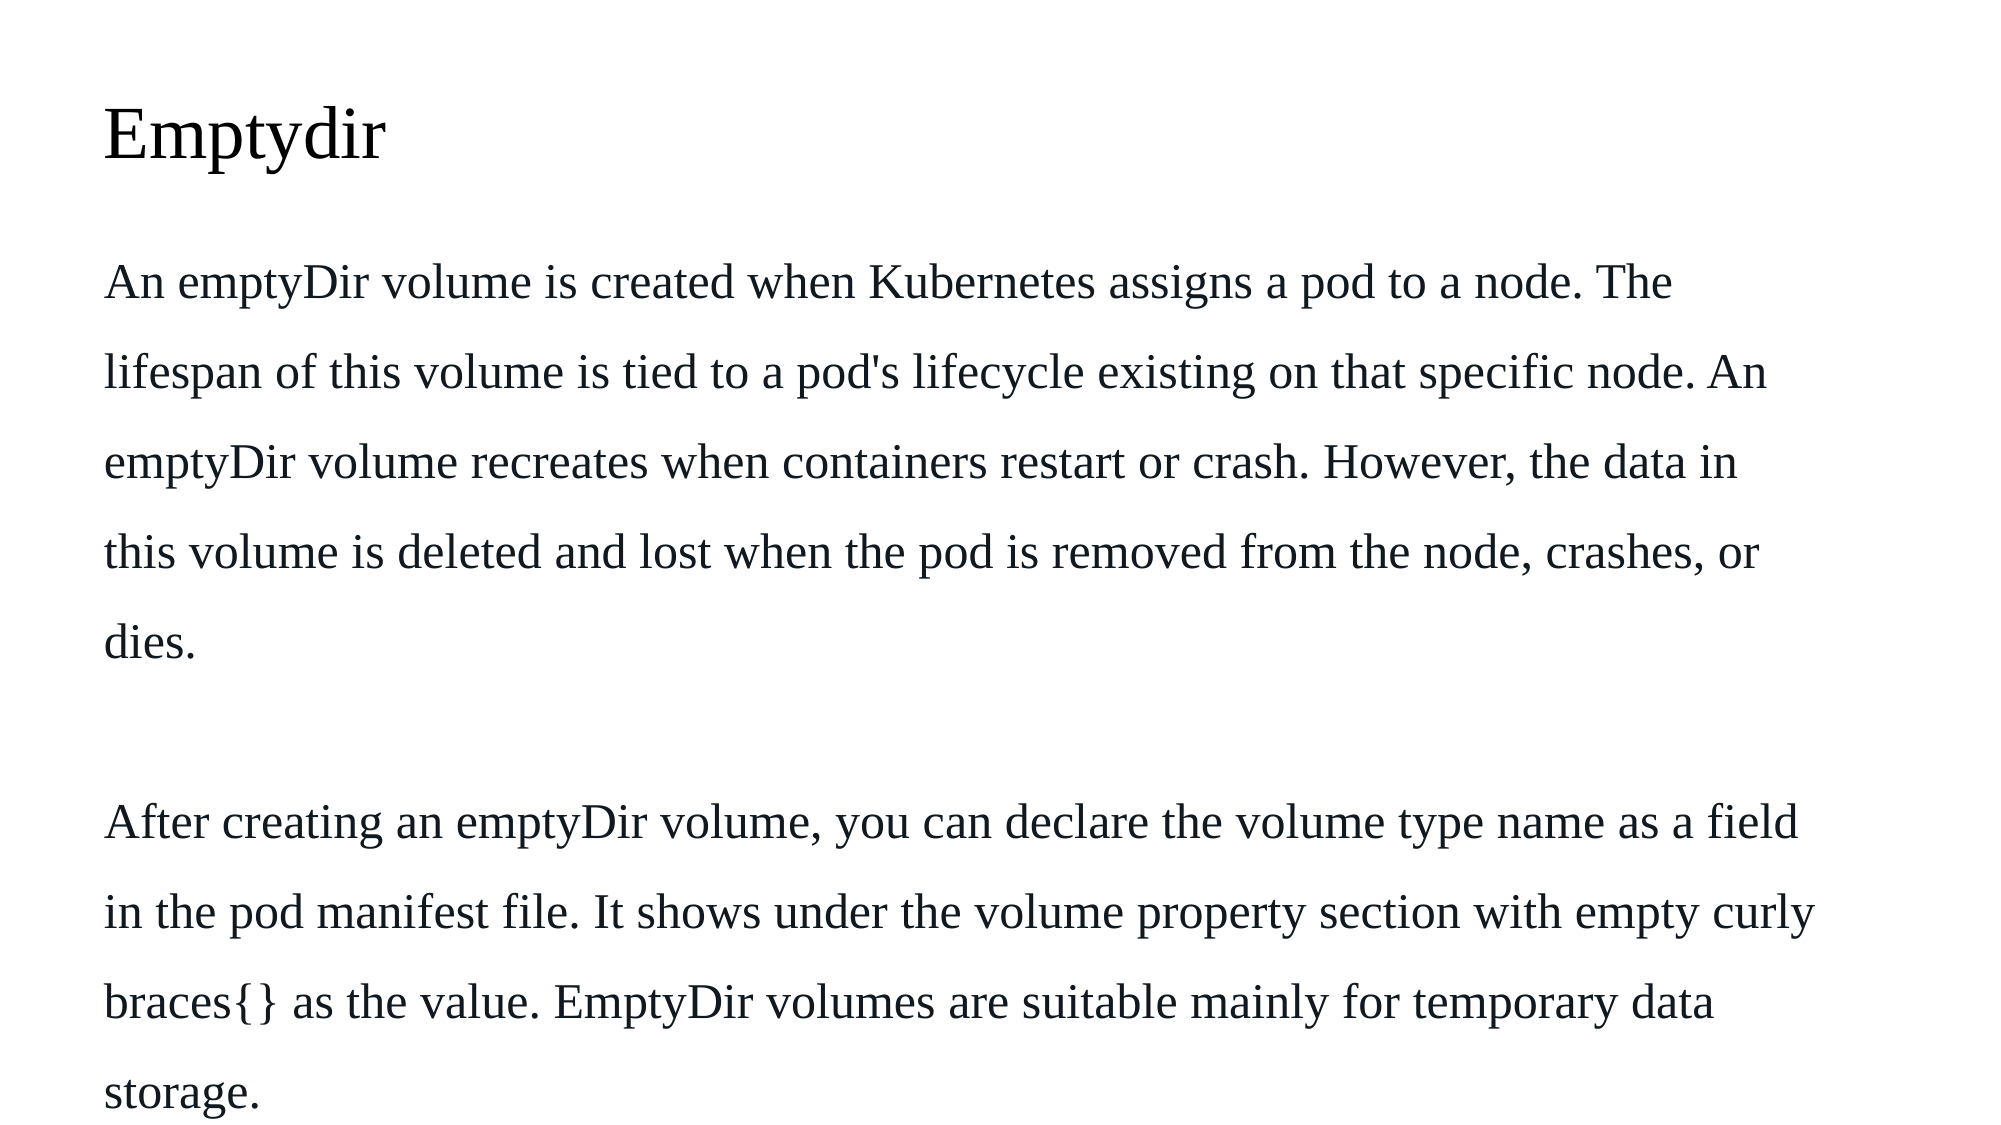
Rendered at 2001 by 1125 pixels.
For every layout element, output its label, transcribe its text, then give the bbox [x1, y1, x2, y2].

text_box An emptyDir volume is created when Kubernetes assigns a pod to a node. The lifespan of this volume is tied to a pod's lifecycle existing on that specific node. An emptyDir volume recreates when containers restart or crash. However, the data in this volume is deleted and lost when the pod is removed from the node, crashes, or dies. After creating an emptyDir volume, you can declare the volume type name as a field in the pod manifest file. It shows under the volume property section with empty curly braces{} as the value. EmptyDir volumes are suitable mainly for temporary data storage. [89, 211, 1837, 1125]
text_box Emptydir [89, 76, 679, 181]
